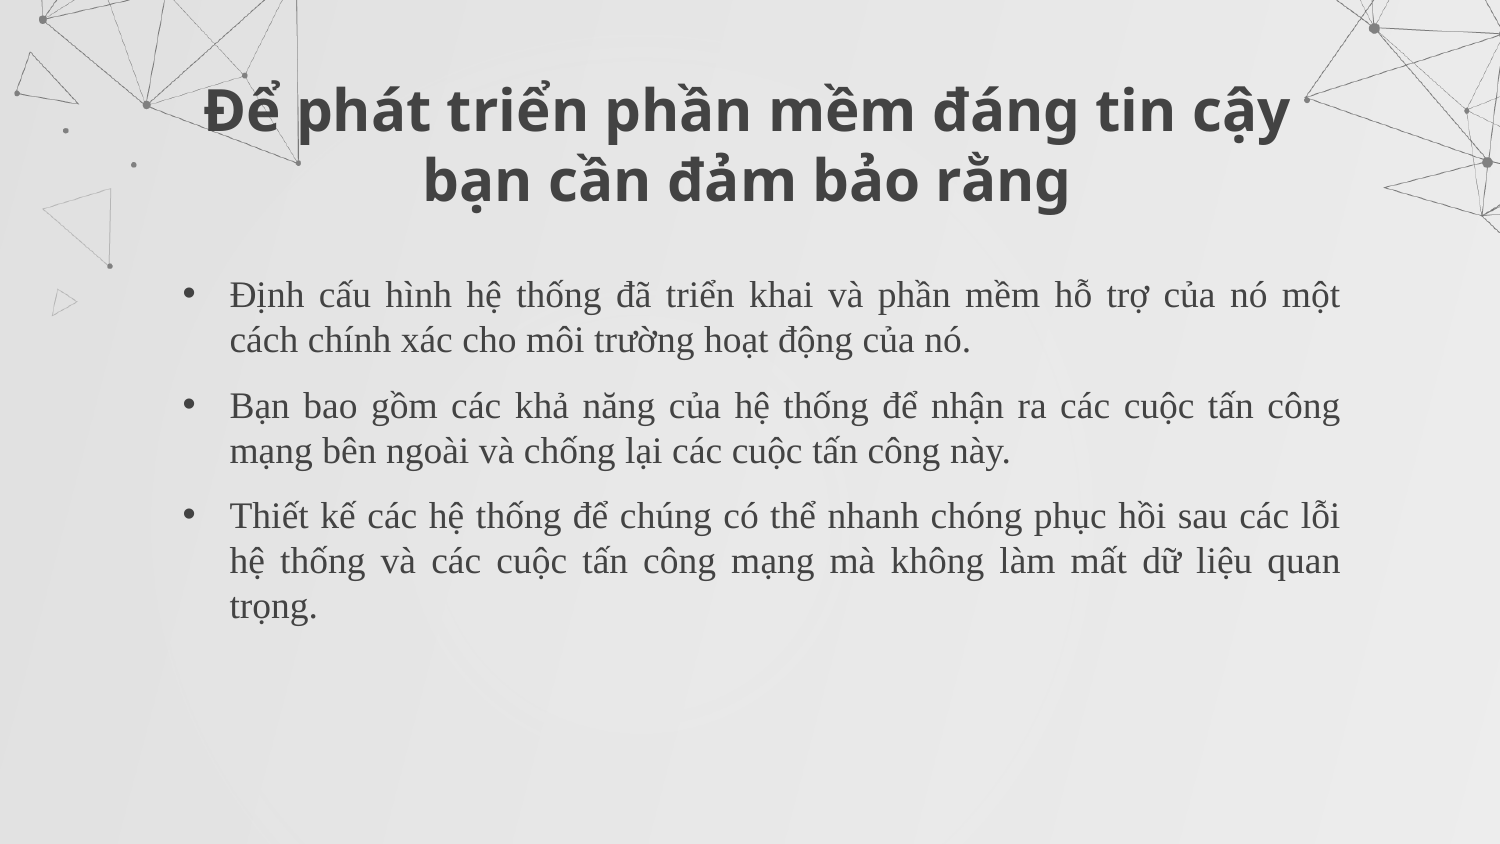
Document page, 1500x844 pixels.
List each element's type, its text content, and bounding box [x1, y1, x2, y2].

title Để phát triển phần mềm đáng tin cậy bạn cần đảm bảo rằng [137, 57, 1358, 210]
picture [0, 0, 1500, 844]
text_box Định cấu hình hệ thống đã triển khai và phần mềm hỗ trợ của nó một cách chính xác cho môi trường hoạt động của nó. Bạn bao gồm các khả năng của hệ thống để nhận ra các cuộc tấn công mạng bên ngoài và chống lại các cuộc tấn công này. Thiết kế các hệ thống để chúng có thể nhanh chóng phục hồi sau các lỗi hệ thống và các cuộc tấn công mạng mà không làm mất dữ liệu quan trọng. [142, 254, 1358, 772]
